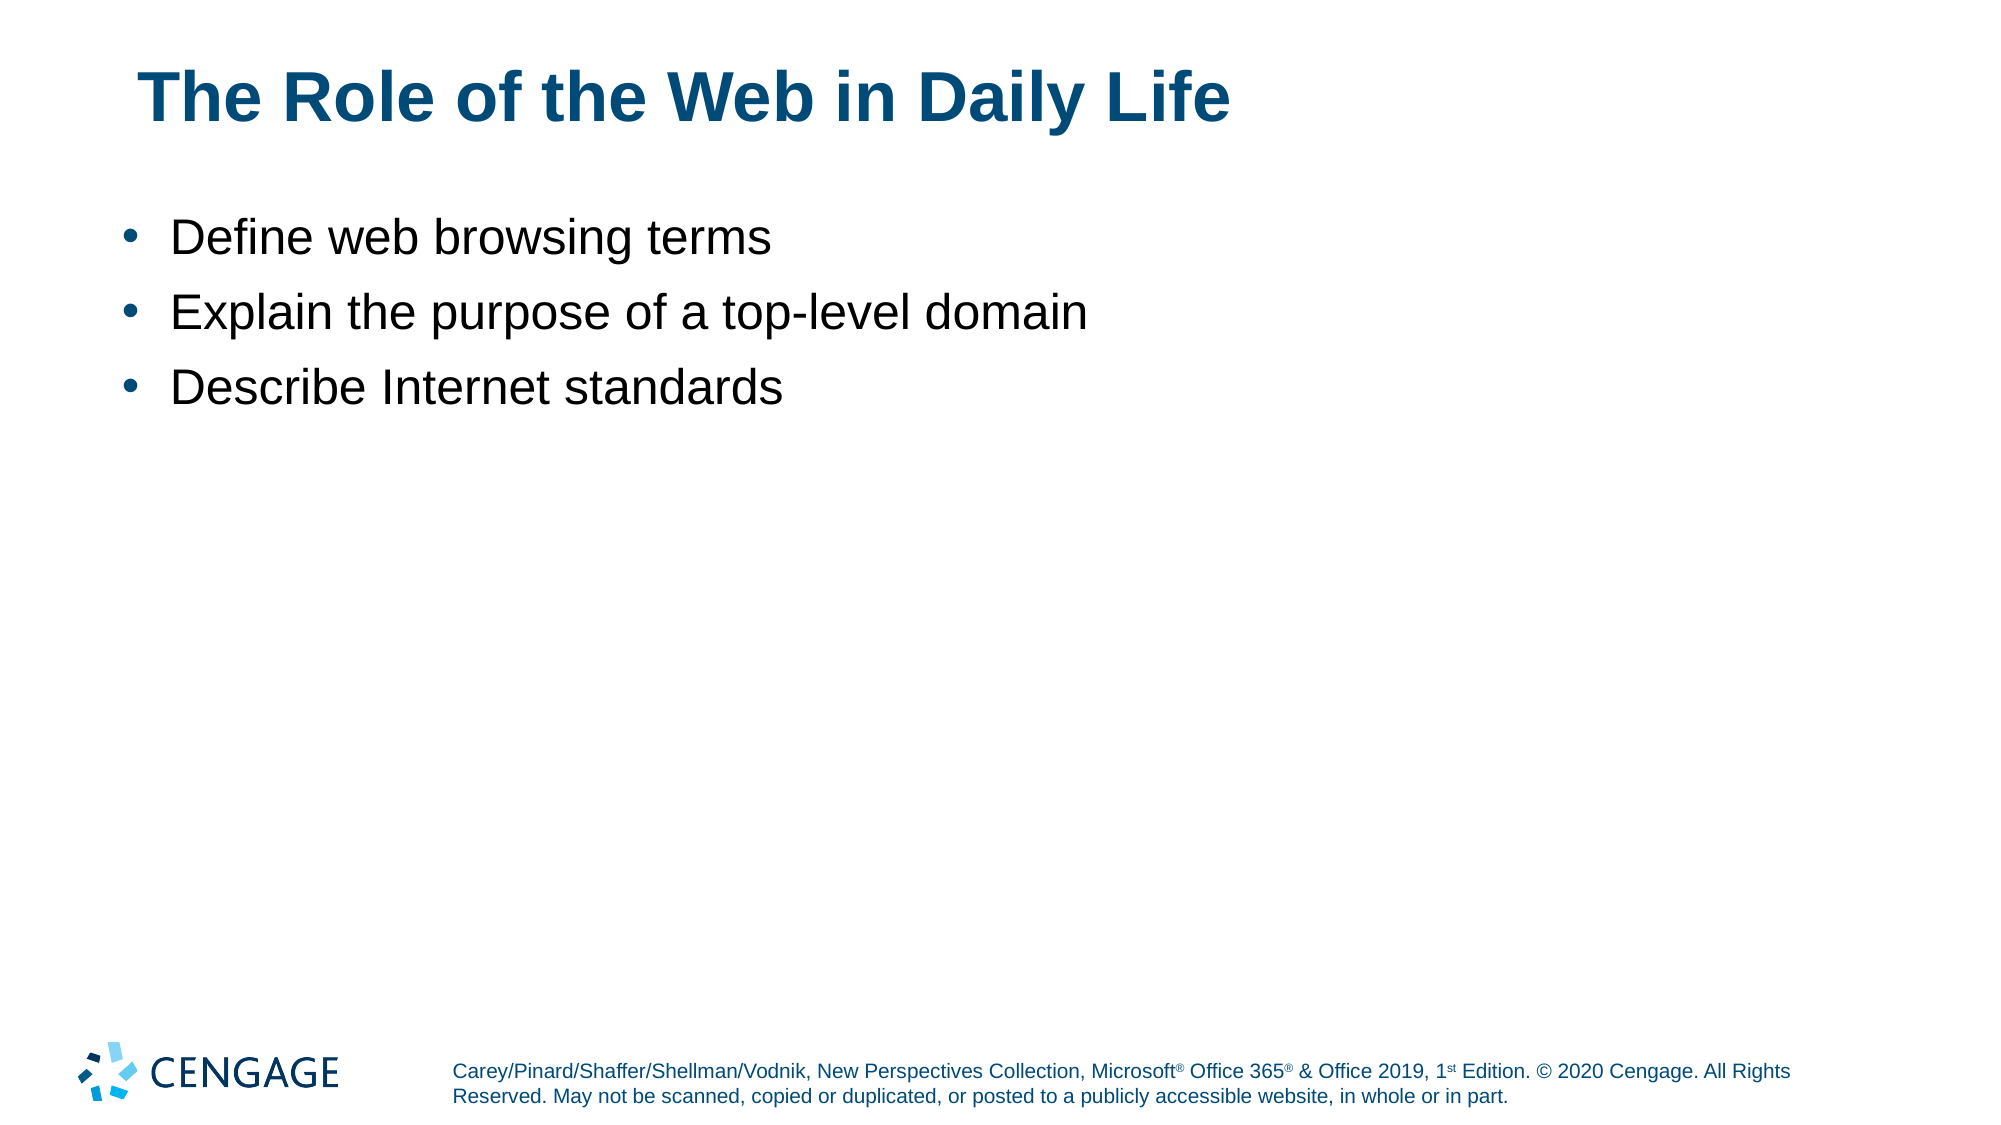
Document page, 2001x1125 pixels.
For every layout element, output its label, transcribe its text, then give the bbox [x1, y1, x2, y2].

title The Role of the Web in Daily Life [137, 59, 1863, 171]
list Define web browsing terms Explain the purpose of a top-level domain Describe Internet standards [121, 211, 1879, 914]
picture [78, 1042, 338, 1101]
